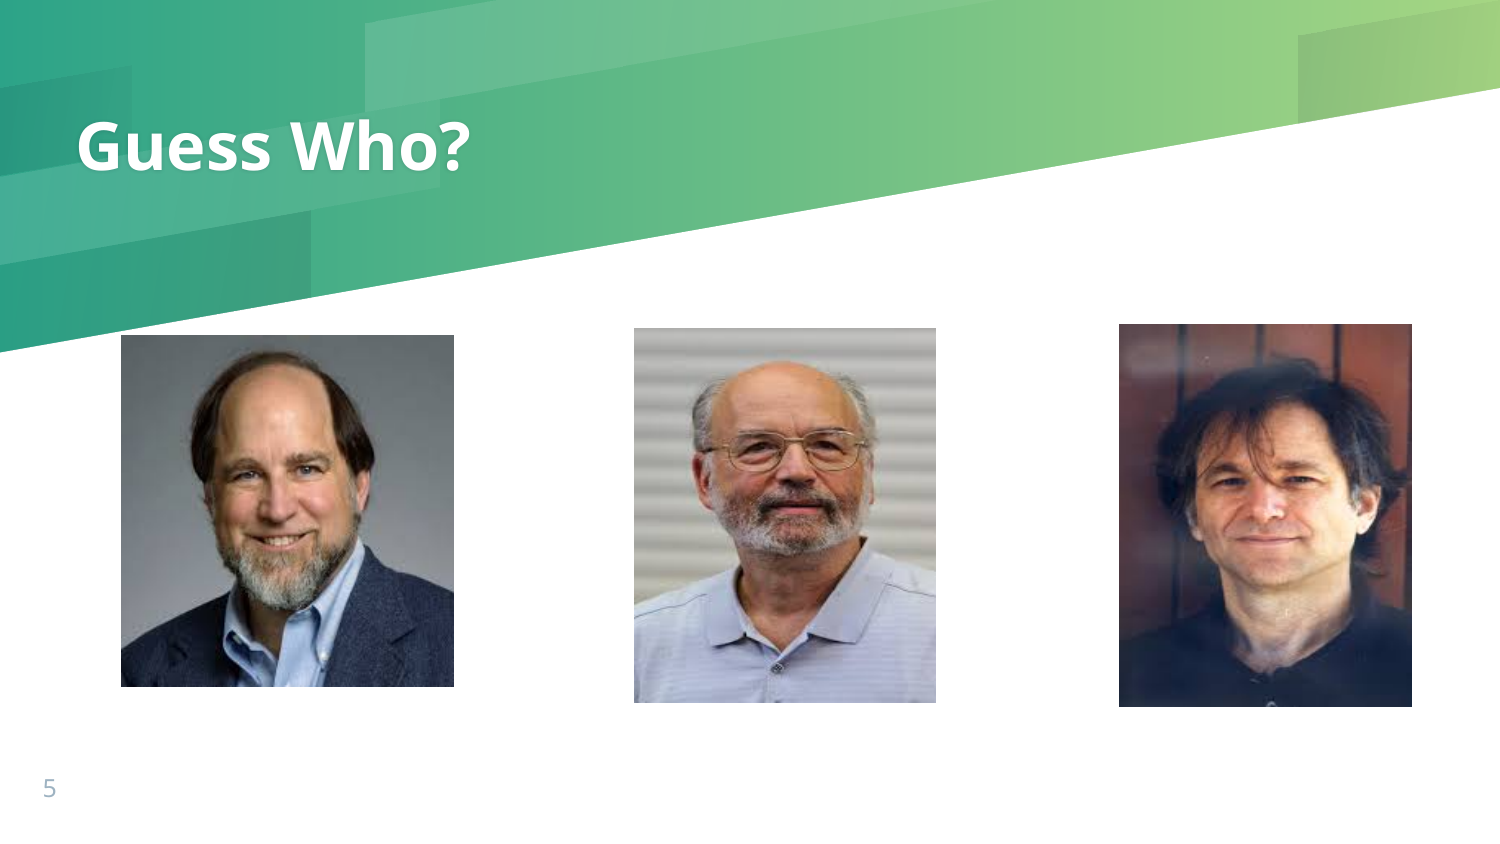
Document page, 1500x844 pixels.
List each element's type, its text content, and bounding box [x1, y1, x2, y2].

picture [121, 334, 454, 687]
slide_number 5 [42, 766, 122, 807]
title Guess Who? [75, 0, 975, 298]
picture [1119, 324, 1412, 707]
picture [634, 328, 937, 703]
